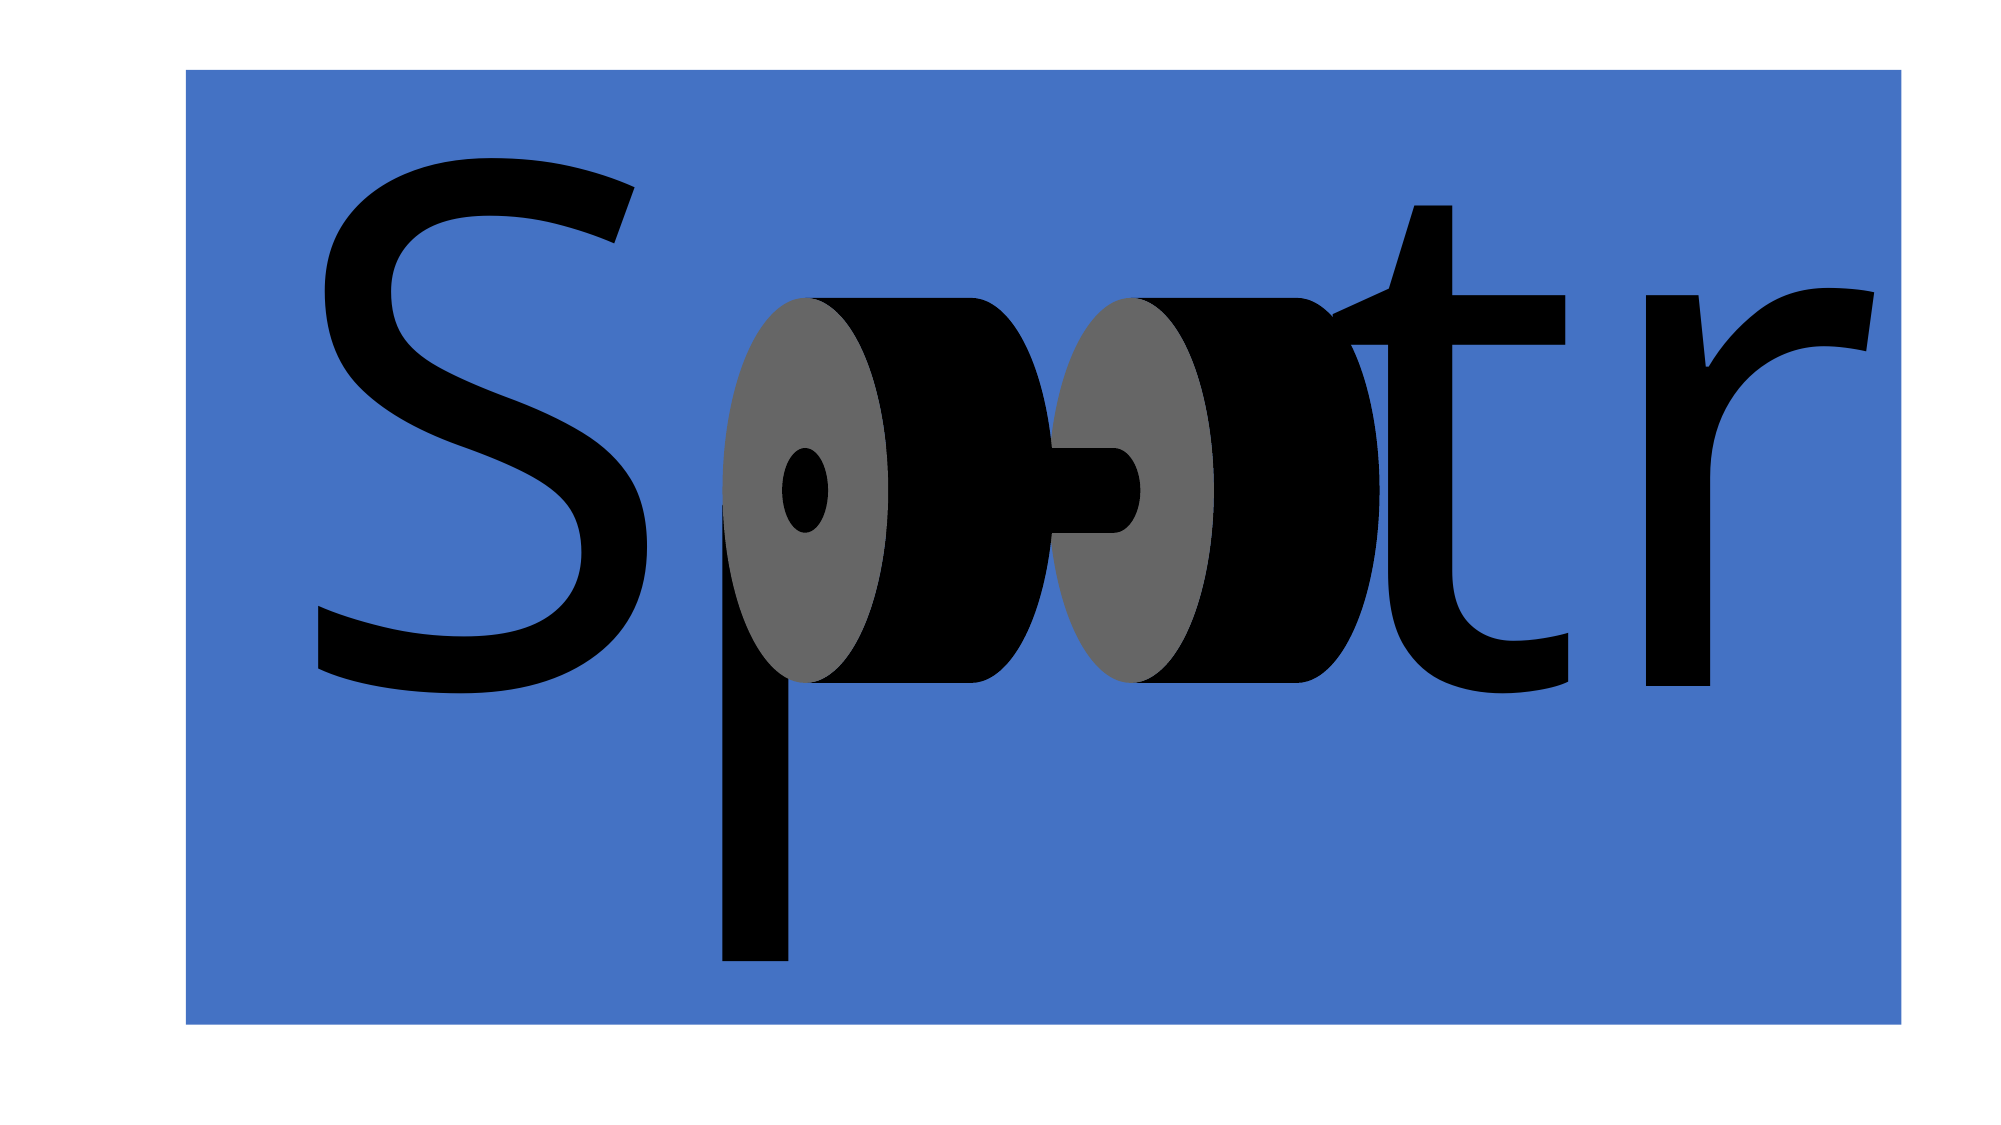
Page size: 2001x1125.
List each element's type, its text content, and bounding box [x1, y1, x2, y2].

text_box S [266, 0, 697, 840]
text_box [722, 297, 1380, 962]
text_box tr [1306, 0, 1901, 840]
text_box [185, 69, 1902, 1026]
